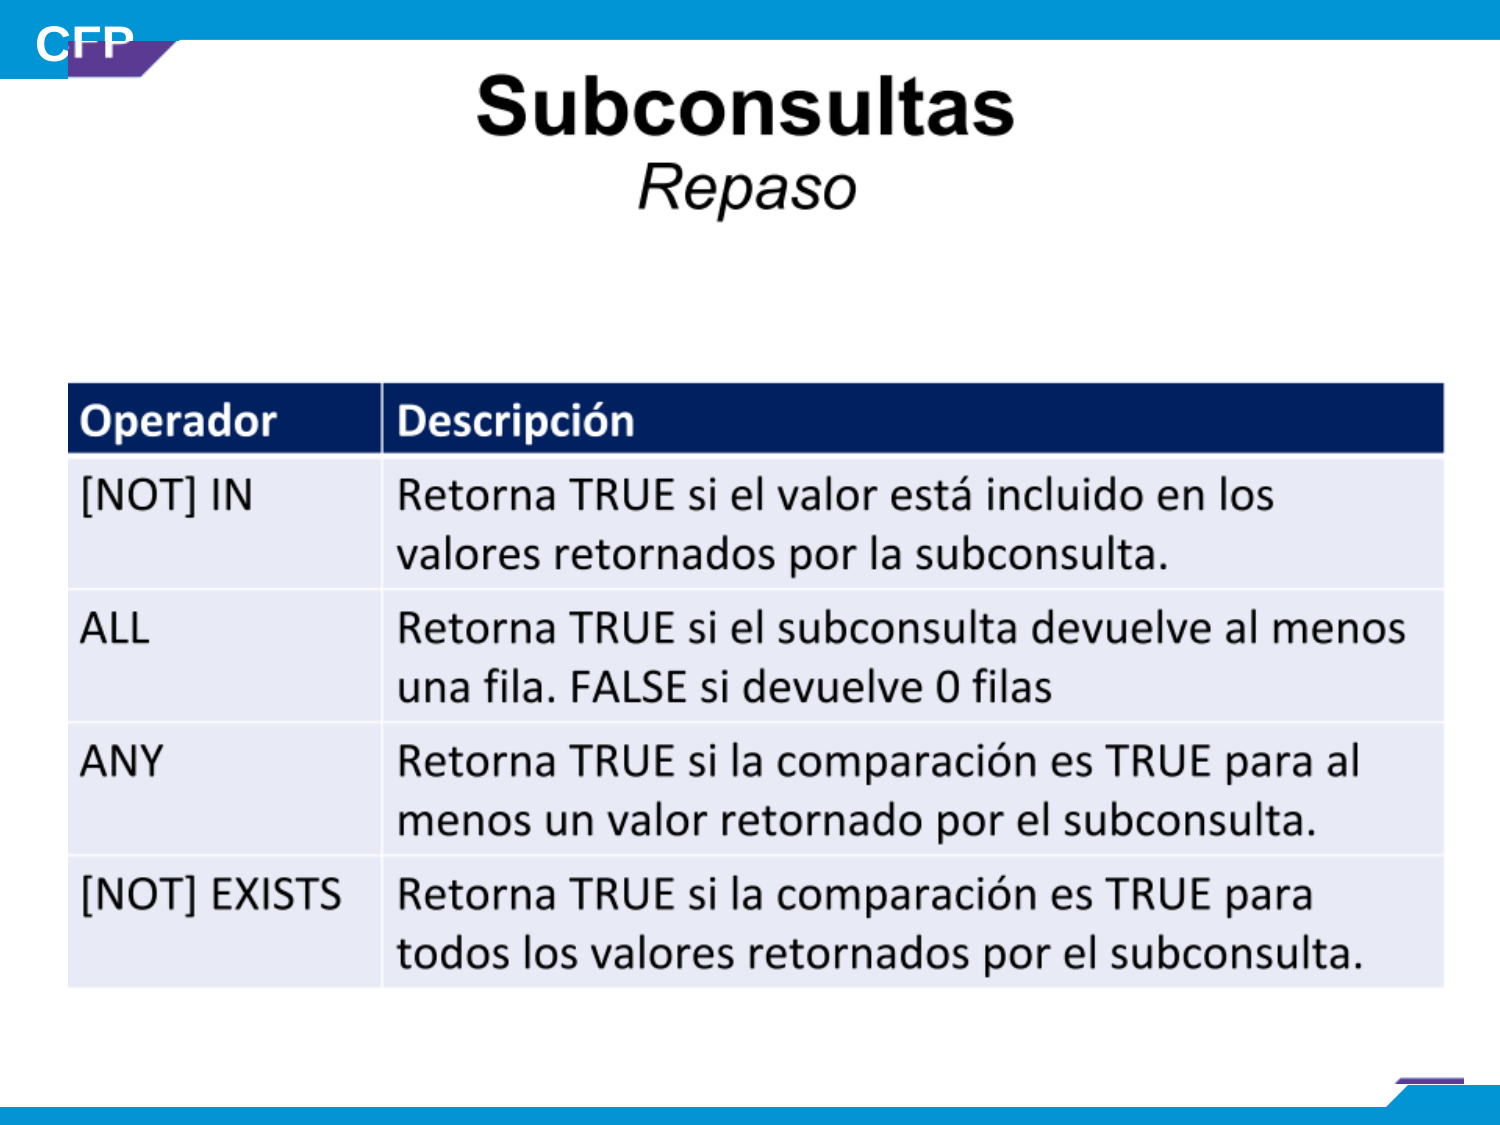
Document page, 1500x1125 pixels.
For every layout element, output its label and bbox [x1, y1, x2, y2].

picture [68, 41, 1465, 1084]
